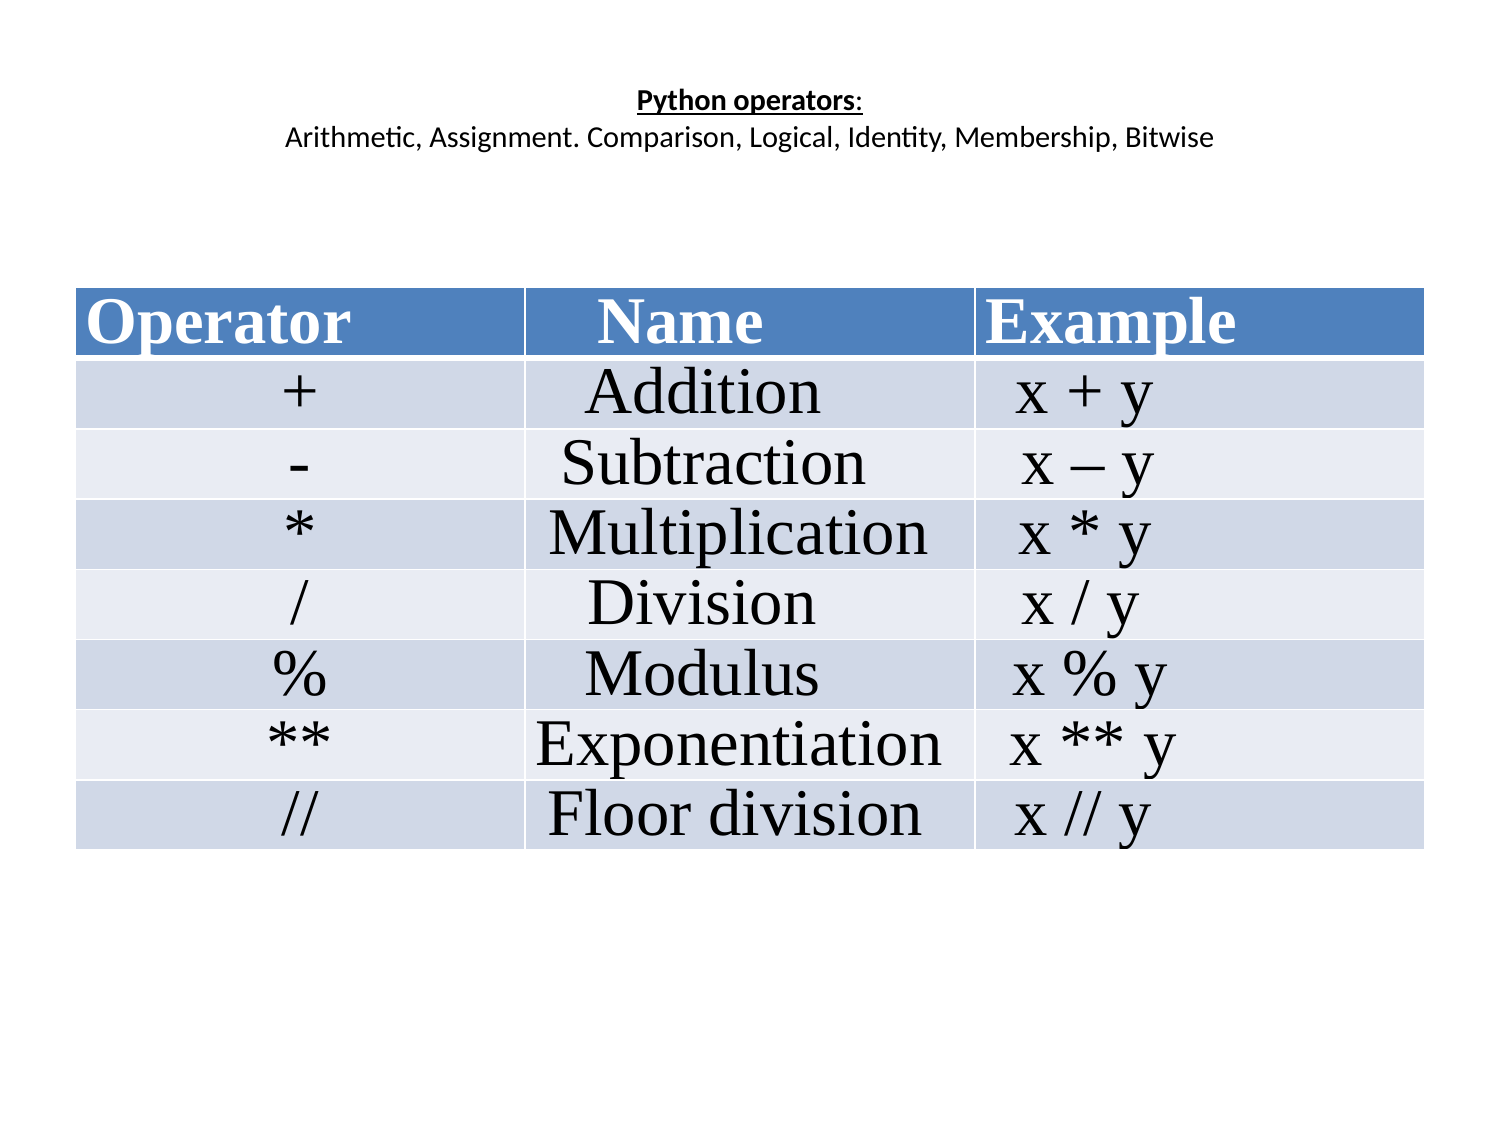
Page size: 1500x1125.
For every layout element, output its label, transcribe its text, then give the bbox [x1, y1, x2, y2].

table_cell Addition [526, 361, 974, 428]
title Python operators: Arithmetic, Assignment. Comparison, Logical, Identity, Membership, Bitwise [75, 0, 1425, 213]
table_cell x % y [976, 640, 1424, 709]
table_cell Multiplication [526, 500, 974, 569]
table_cell Floor division [526, 781, 974, 849]
table_cell ** [76, 710, 524, 779]
table_cell * [76, 500, 524, 569]
table_header Operator [76, 288, 524, 355]
table_header Name [526, 288, 974, 355]
table_cell Subtraction [526, 430, 974, 498]
table_cell // [76, 781, 524, 849]
table_cell Modulus [526, 640, 974, 709]
table_cell / [76, 570, 524, 639]
table_cell x // y [976, 781, 1424, 849]
table_cell Division [526, 570, 974, 639]
table_cell - [76, 430, 524, 498]
table_header Example [976, 288, 1424, 355]
table_cell x / y [976, 570, 1424, 639]
table_cell x * y [976, 500, 1424, 569]
table_cell x ** y [976, 710, 1424, 779]
table_cell x + y [976, 361, 1424, 428]
table_cell x – y [976, 430, 1424, 498]
table_cell + [76, 361, 524, 428]
table_cell % [76, 640, 524, 709]
table_cell Exponentiation [526, 710, 974, 779]
